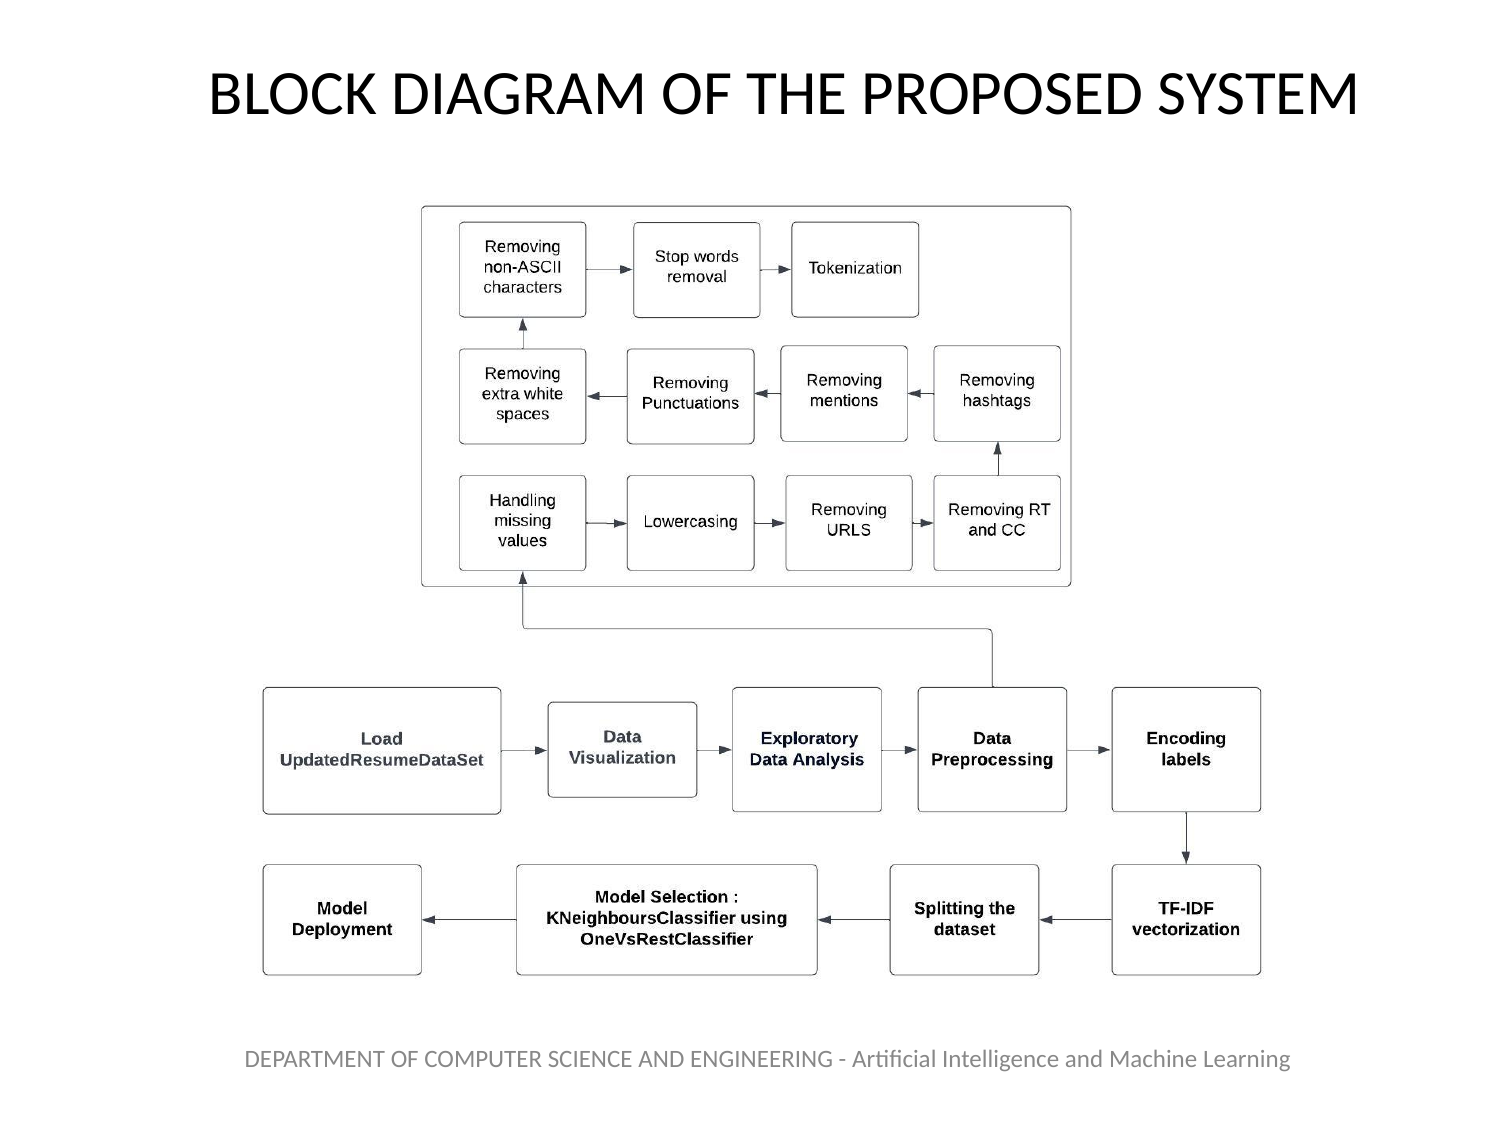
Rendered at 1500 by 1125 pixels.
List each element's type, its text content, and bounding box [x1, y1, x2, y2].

picture [231, 174, 1292, 1006]
title BLOCK DIAGRAM OF THE PROPOSED SYSTEM [72, 22, 1423, 140]
footer DEPARTMENT OF COMPUTER SCIENCE AND ENGINEERING - Artificial Intelligence and Machine Learning [150, 1042, 1388, 1103]
